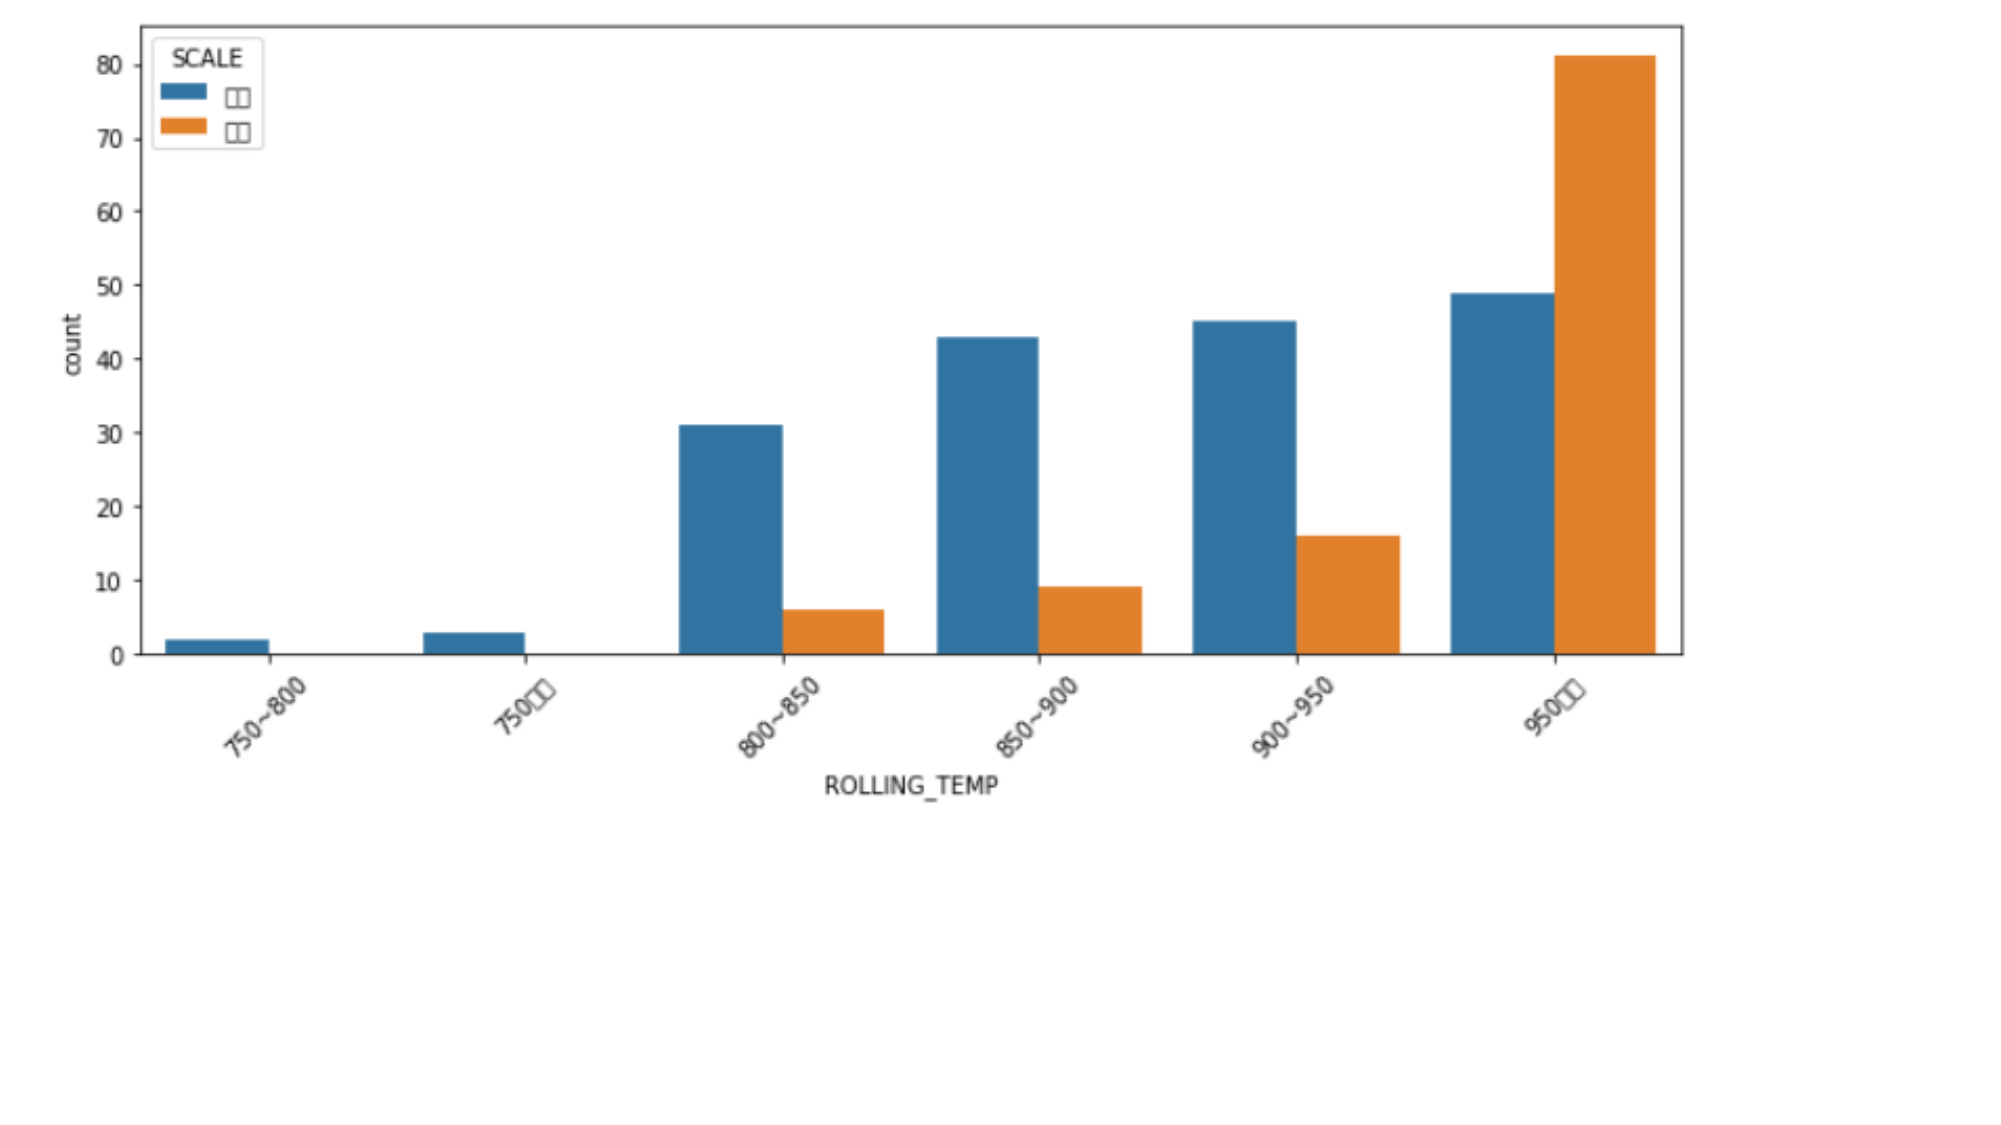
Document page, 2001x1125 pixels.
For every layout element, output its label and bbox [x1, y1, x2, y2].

picture [0, 9, 1702, 829]
